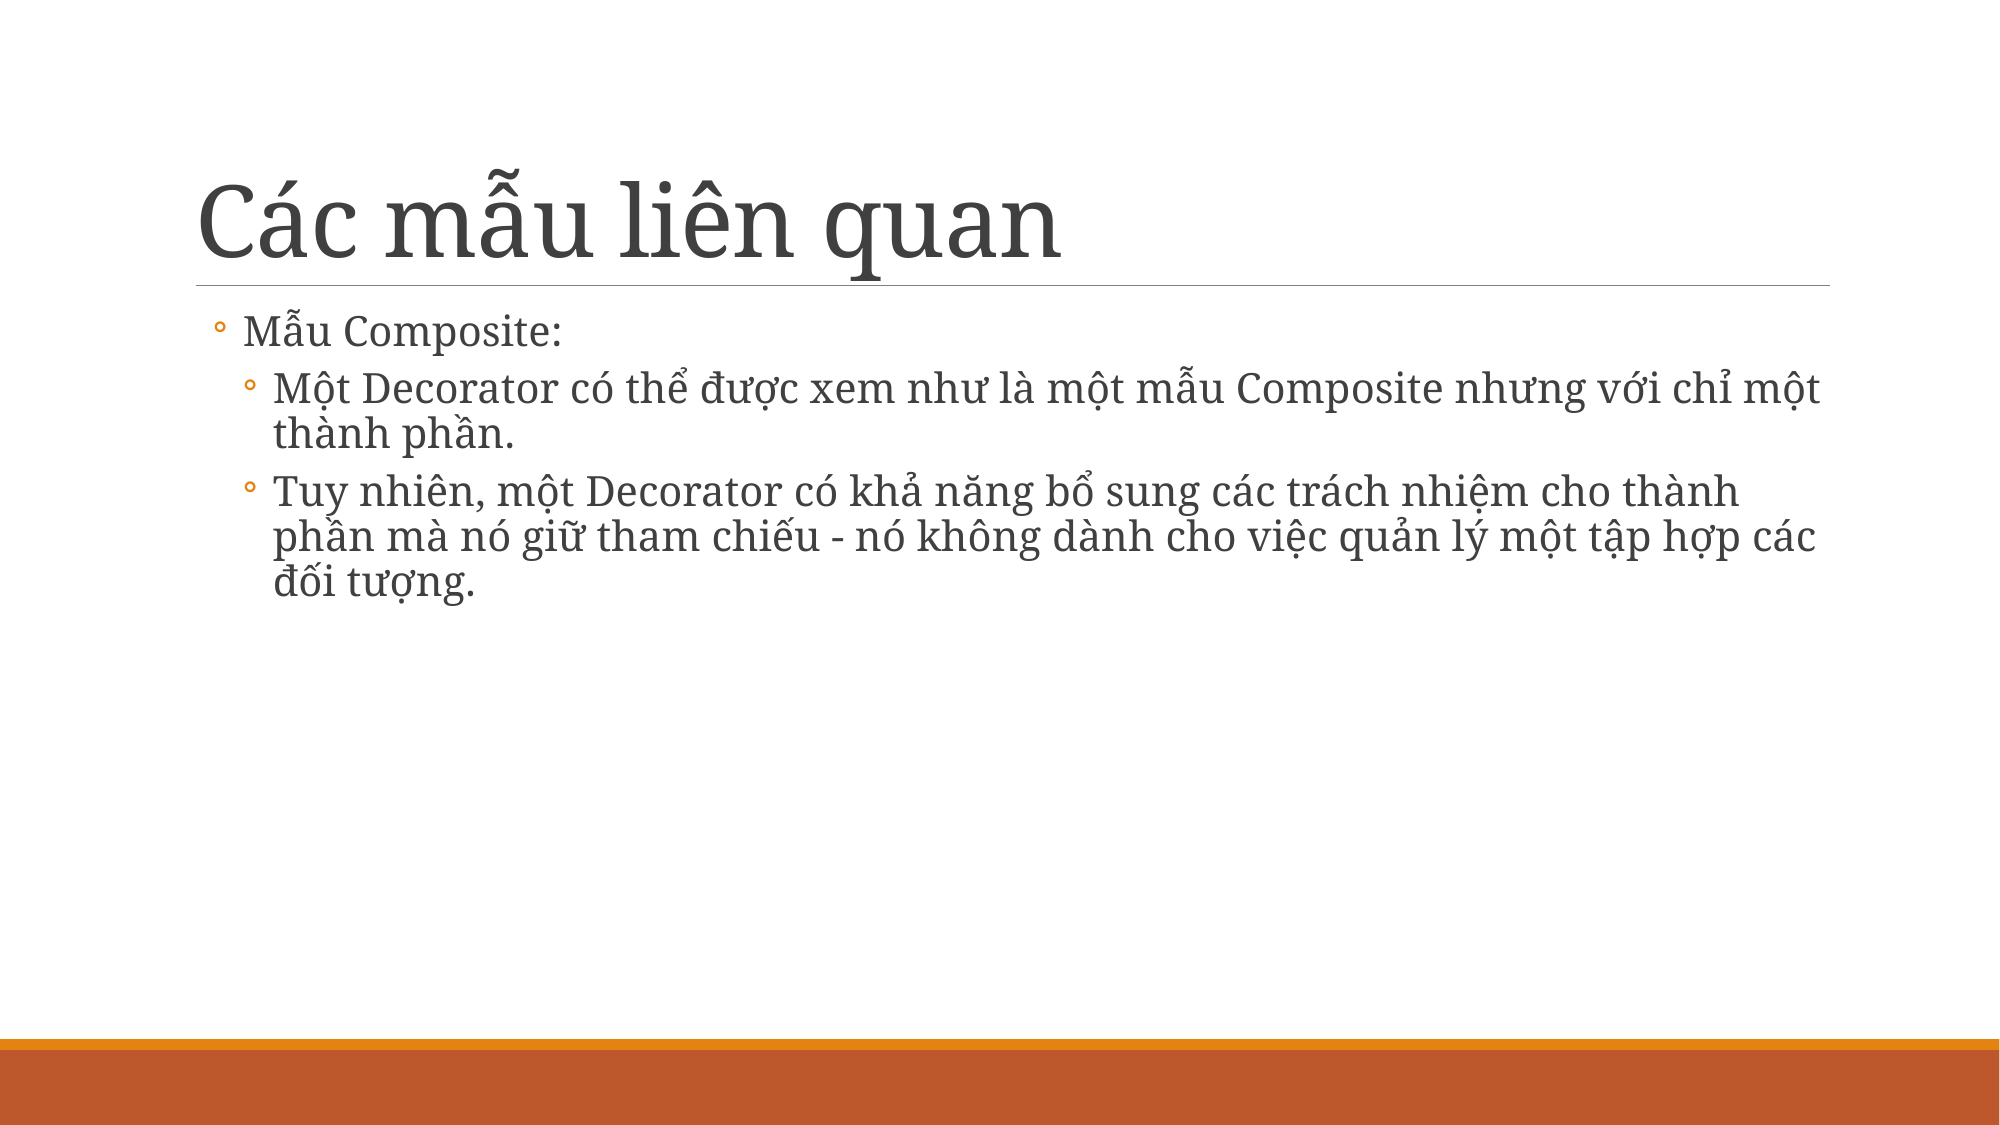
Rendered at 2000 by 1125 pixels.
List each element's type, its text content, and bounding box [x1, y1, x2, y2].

list Mẫu Composite: Một Decorator có thể được xem như là một mẫu Composite nhưng với chỉ một thành phần. Tuy nhiên, một Decorator có khả năng bổ sung các trách nhiệm cho thành phần mà nó giữ tham chiếu - nó không dành cho việc quản lý một tập hợp các đối tượng. [179, 302, 1830, 963]
title Các mẫu liên quan [179, 47, 1830, 285]
